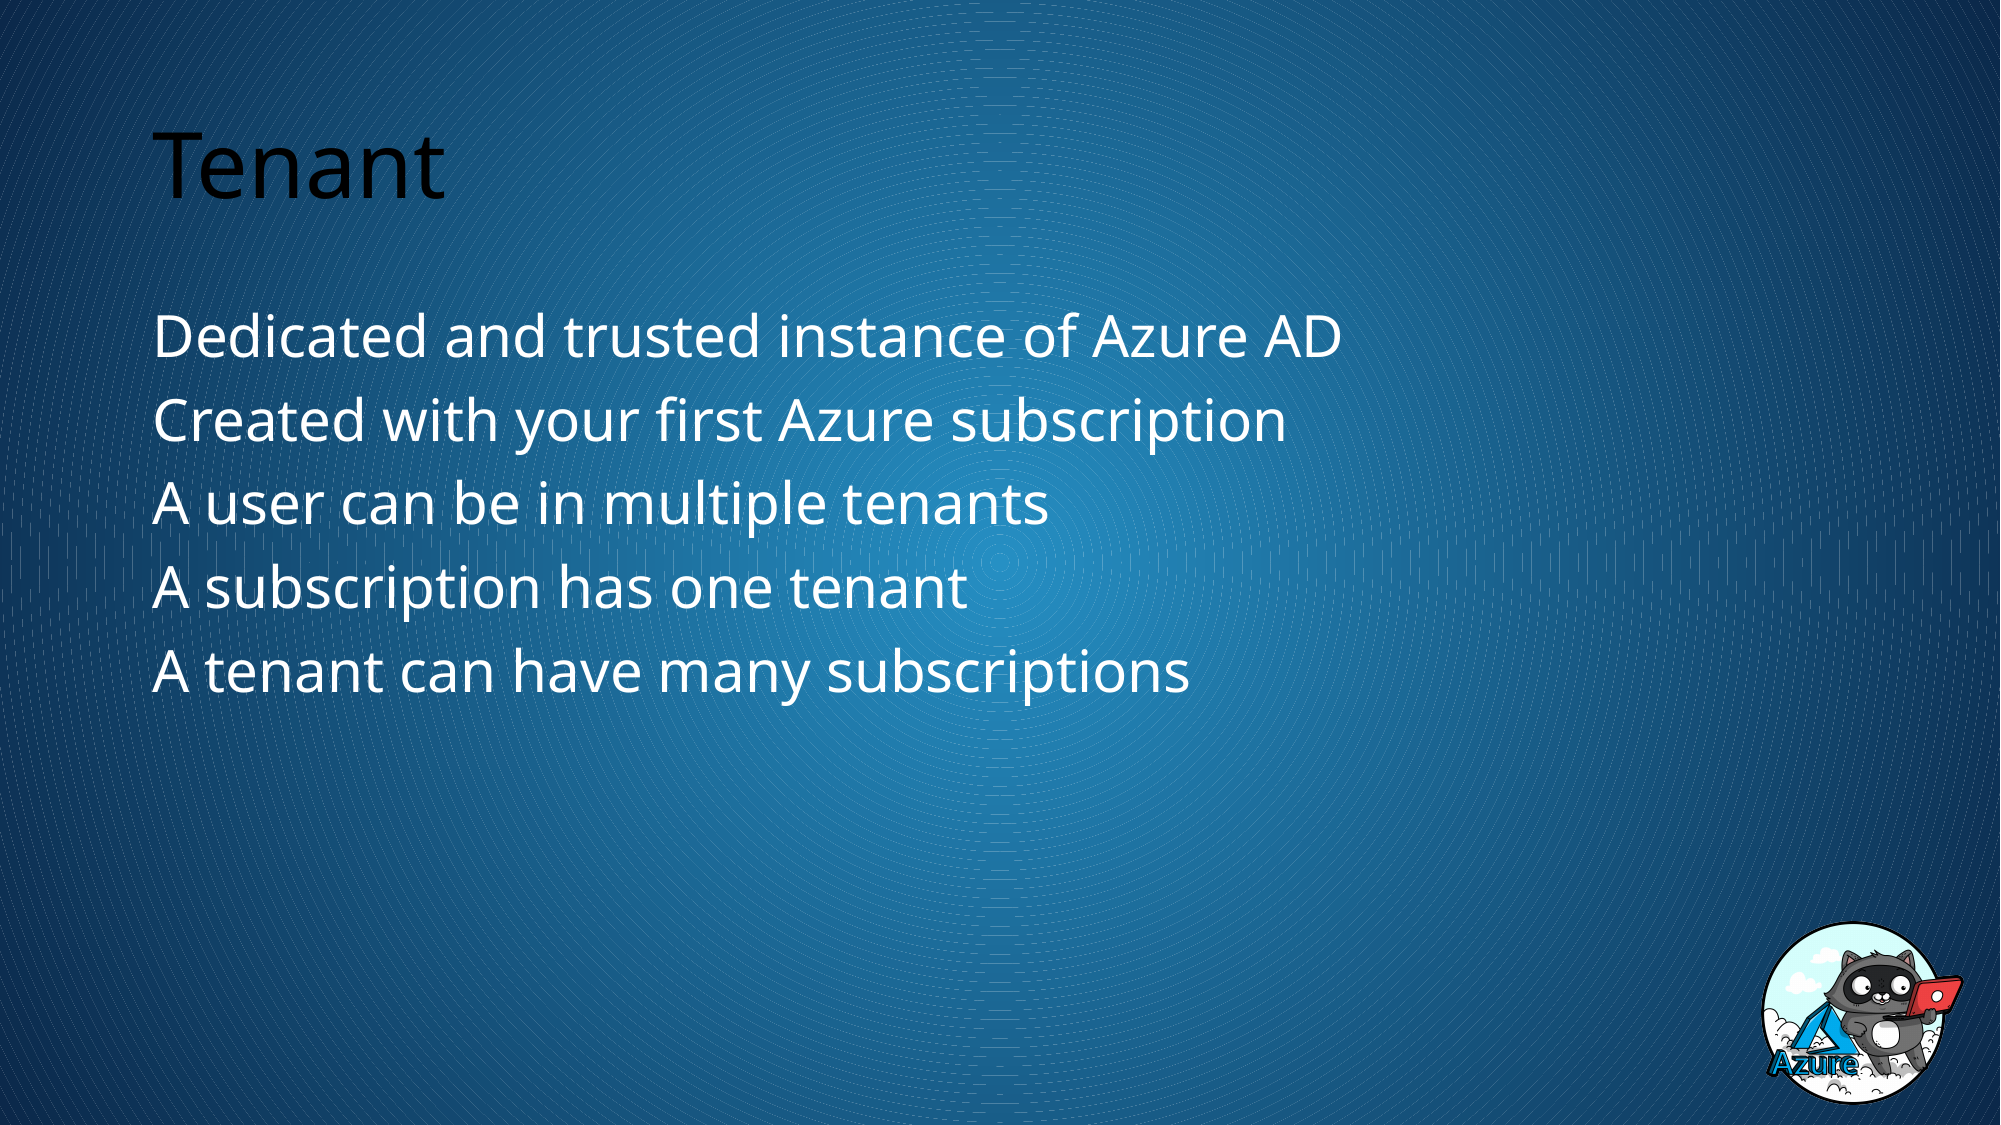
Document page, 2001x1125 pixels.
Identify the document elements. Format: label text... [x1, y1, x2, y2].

picture [1761, 921, 1964, 1105]
list Dedicated and trusted instance of Azure AD Created with your first Azure subscription A user can be in multiple tenants A subscription has one tenant A tenant can have many subscriptions [137, 299, 1863, 737]
title Tenant [137, 59, 1863, 278]
